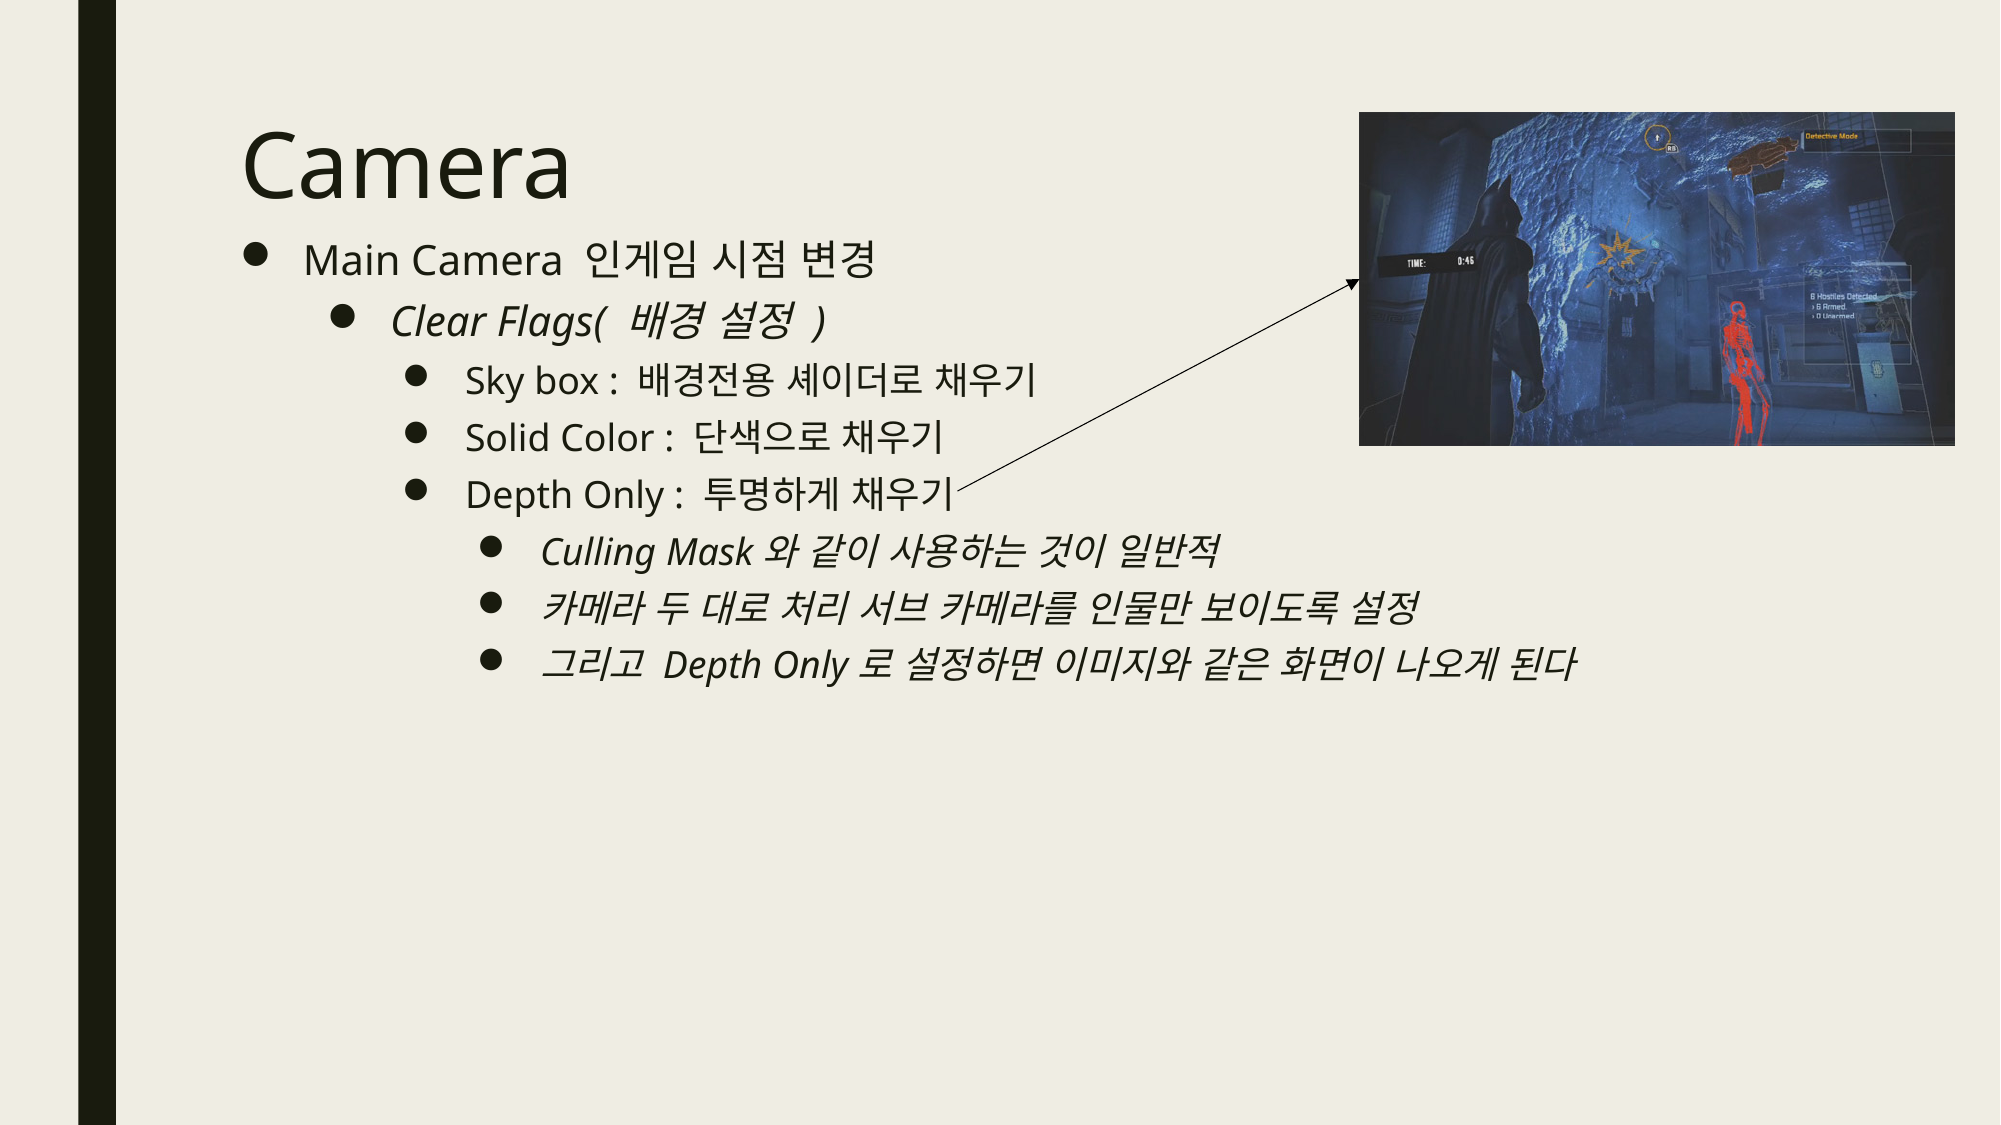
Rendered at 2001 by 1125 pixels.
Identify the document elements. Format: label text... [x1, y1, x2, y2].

list Main Camera 인게임 시점 변경 Clear Flags( 배경 설정 ) Sky box : 배경전용 셰이더로 채우기 Solid Color : 단색으로 채우기 Depth Only : 투명하게 채우기 Culling Mask와 같이 사용하는 것이 일반적 카메라 두 대로 처리 서브 카메라를 인물만 보이도록 설정 그리고 Depth Only로 설정하면 이미지와 같은 화면이 나오게 된다 [225, 230, 1800, 963]
picture [1359, 112, 1955, 446]
title Camera [225, 112, 1359, 230]
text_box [957, 279, 1360, 492]
